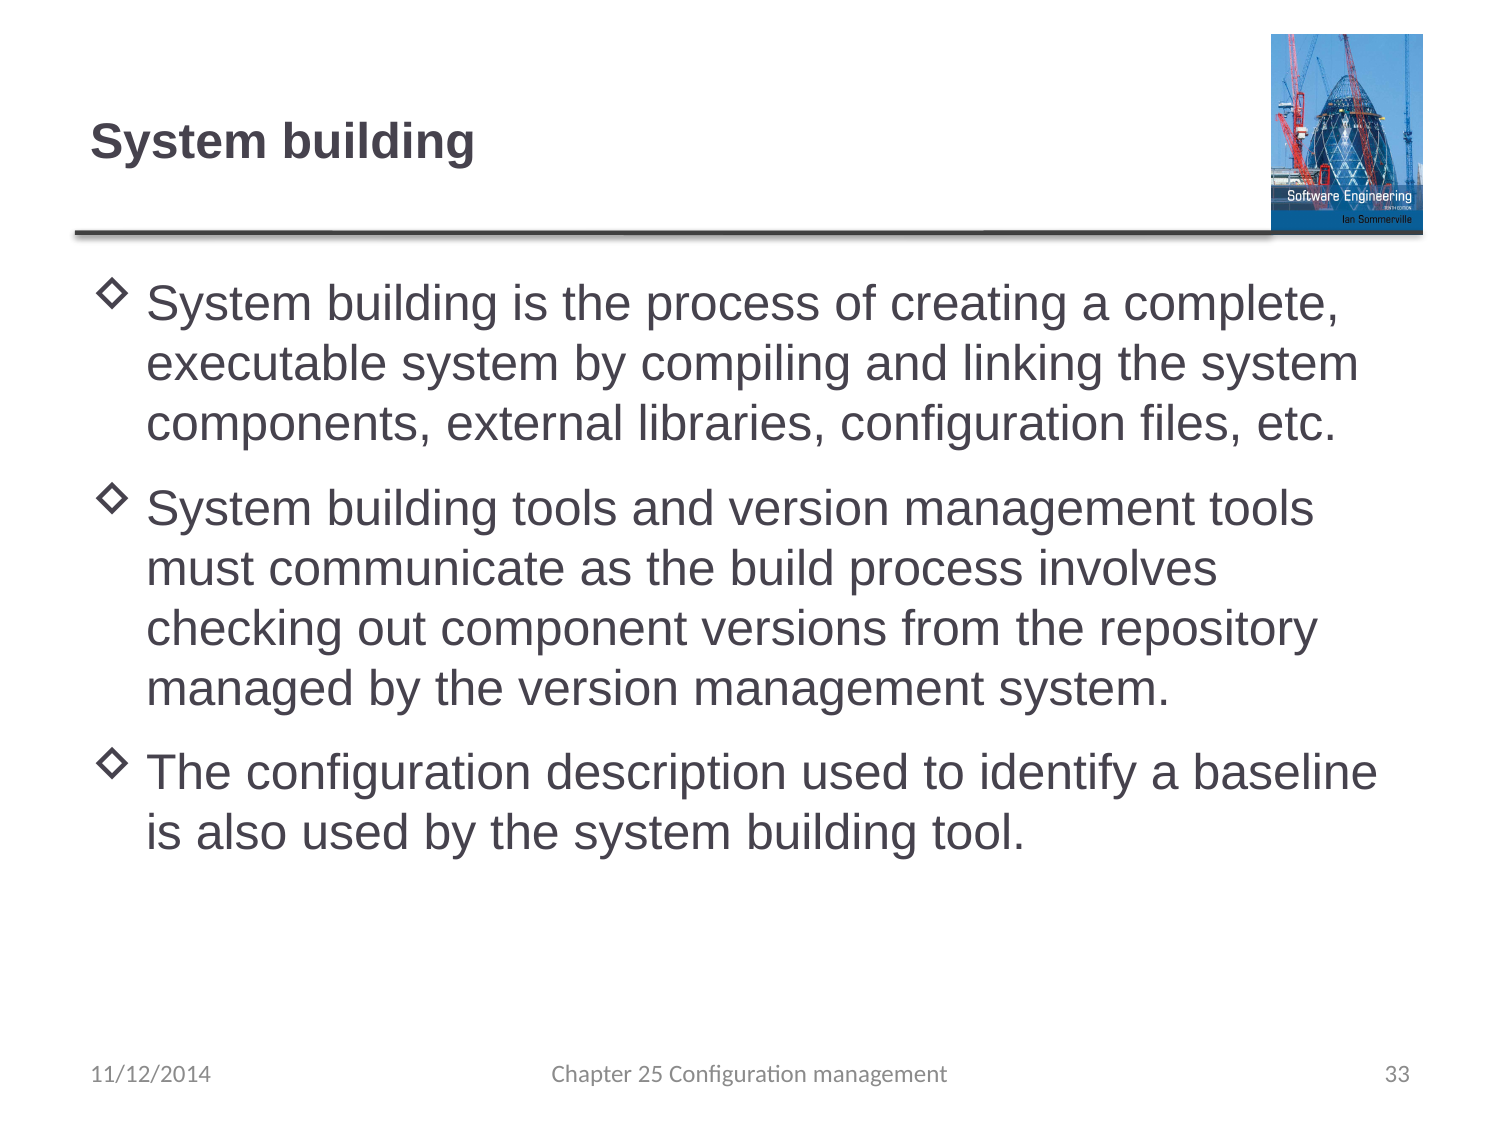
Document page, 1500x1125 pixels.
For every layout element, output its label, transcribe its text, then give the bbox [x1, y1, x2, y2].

picture [1271, 34, 1423, 230]
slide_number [75, 1042, 425, 1103]
slide_number 33 [1074, 1042, 1425, 1103]
list System building is the process of creating a complete, executable system by compiling and linking the system components, external libraries, configuration files, etc. System building tools and version management tools must communicate as the build process involves checking out component versions from the repository managed by the version management system. The configuration description used to identify a baseline is also used by the system building tool. [75, 262, 1425, 1005]
title System building [74, 44, 1272, 233]
footer Chapter 25 Configuration management [512, 1042, 988, 1103]
